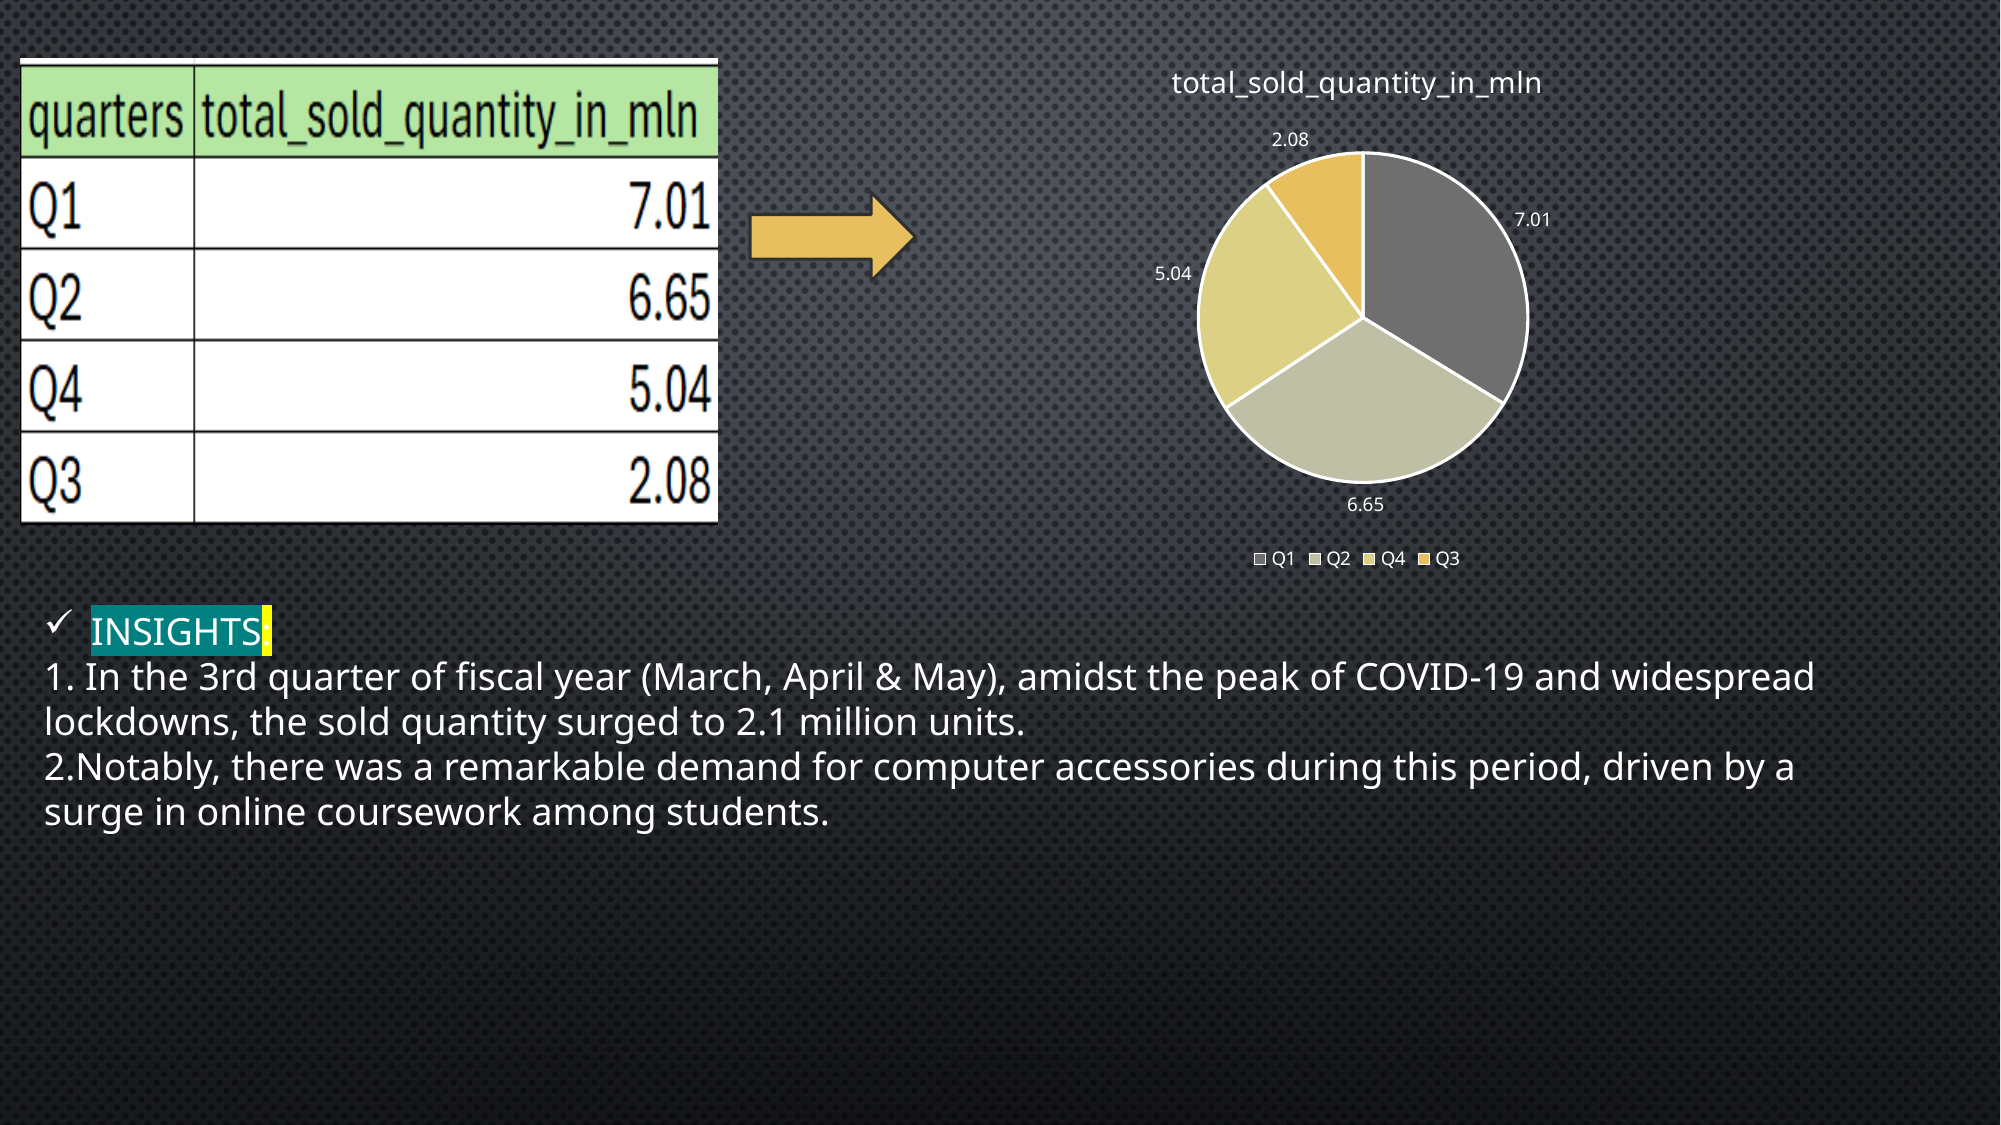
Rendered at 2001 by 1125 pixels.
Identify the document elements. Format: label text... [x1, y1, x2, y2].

chart [982, 34, 1733, 579]
picture [19, 58, 718, 525]
text_box [748, 190, 917, 283]
text_box INSIGHTS: In the 3rd quarter of fiscal year (March, April & May), amidst the peak of COVID-19 and widespread lockdowns, the sold quantity surged to 2.1 million units. Notably, there was a remarkable demand for computer accessories during this period, driven by a surge in online coursework among students. [29, 600, 1921, 841]
